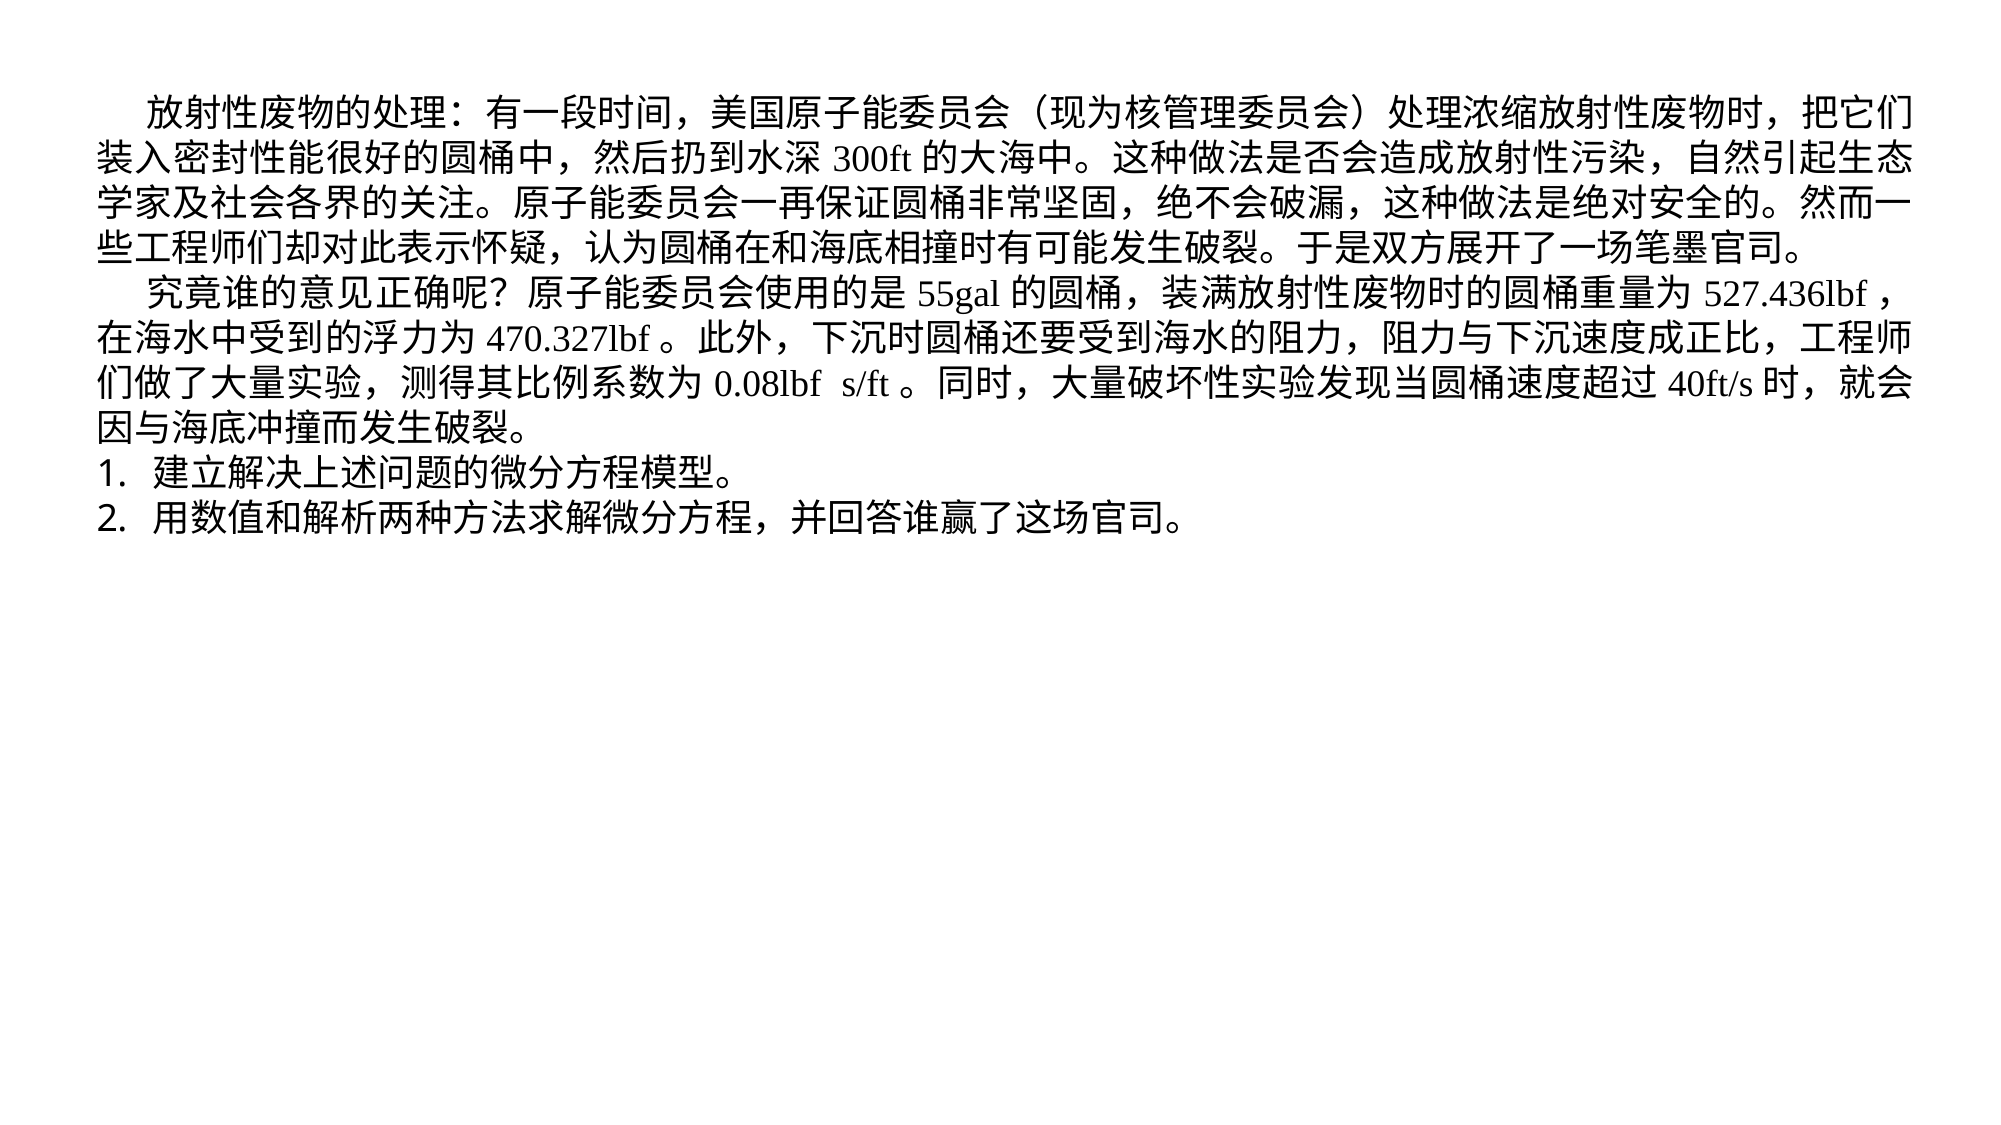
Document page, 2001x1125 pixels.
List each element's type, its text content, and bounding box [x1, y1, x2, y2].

text_box 放射性废物的处理：有一段时间，美国原子能委员会（现为核管理委员会）处理浓缩放射性废物时，把它们装入密封性能很好的圆桶中，然后扔到水深300ft的大海中。这种做法是否会造成放射性污染，自然引起生态学家及社会各界的关注。原子能委员会一再保证圆桶非常坚固，绝不会破漏，这种做法是绝对安全的。然而一些工程师们却对此表示怀疑，认为圆桶在和海底相撞时有可能发生破裂。于是双方展开了一场笔墨官司。 究竟谁的意见正确呢？原子能委员会使用的是55gal的圆桶，装满放射性废物时的圆桶重量为527.436lbf，在海水中受到的浮力为470.327lbf。此外，下沉时圆桶还要受到海水的阻力，阻力与下沉速度成正比，工程师们做了大量实验，测得其比例系数为0.08lbf s/ft。同时，大量破坏性实验发现当圆桶速度超过40ft/s时，就会因与海底冲撞而发生破裂。 建立解决上述问题的微分方程模型。 用数值和解析两种方法求解微分方程，并回答谁赢了这场官司。 [81, 81, 1929, 547]
